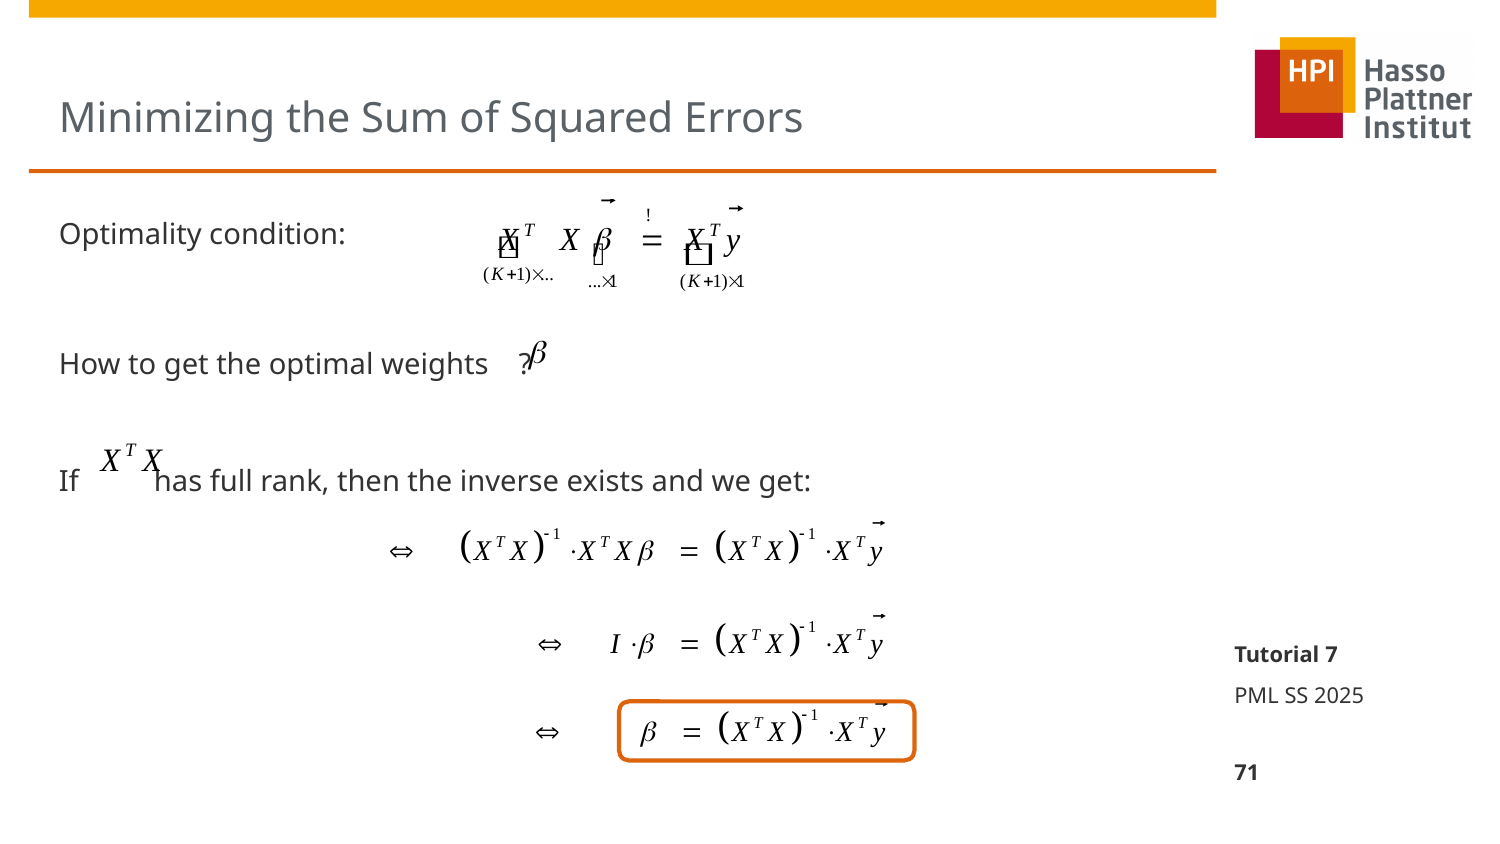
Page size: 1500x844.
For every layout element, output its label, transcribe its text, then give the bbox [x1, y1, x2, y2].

title Minimizing the Sum of Squared Errors [58, 17, 1187, 170]
footer Tutorial 7 [1216, 584, 1471, 670]
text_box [477, 198, 750, 300]
slide_number PML SS 2025 [1216, 681, 1471, 758]
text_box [521, 325, 555, 378]
picture [1252, 33, 1477, 142]
text_box [622, 699, 917, 763]
slide_number 71 [1216, 758, 1471, 788]
list Optimality condition: How to get the optimal weights ? If has full rank, then the inverse exists and we get: [58, 203, 1187, 788]
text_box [383, 521, 889, 580]
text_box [532, 614, 890, 673]
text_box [92, 435, 174, 477]
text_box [529, 703, 892, 761]
